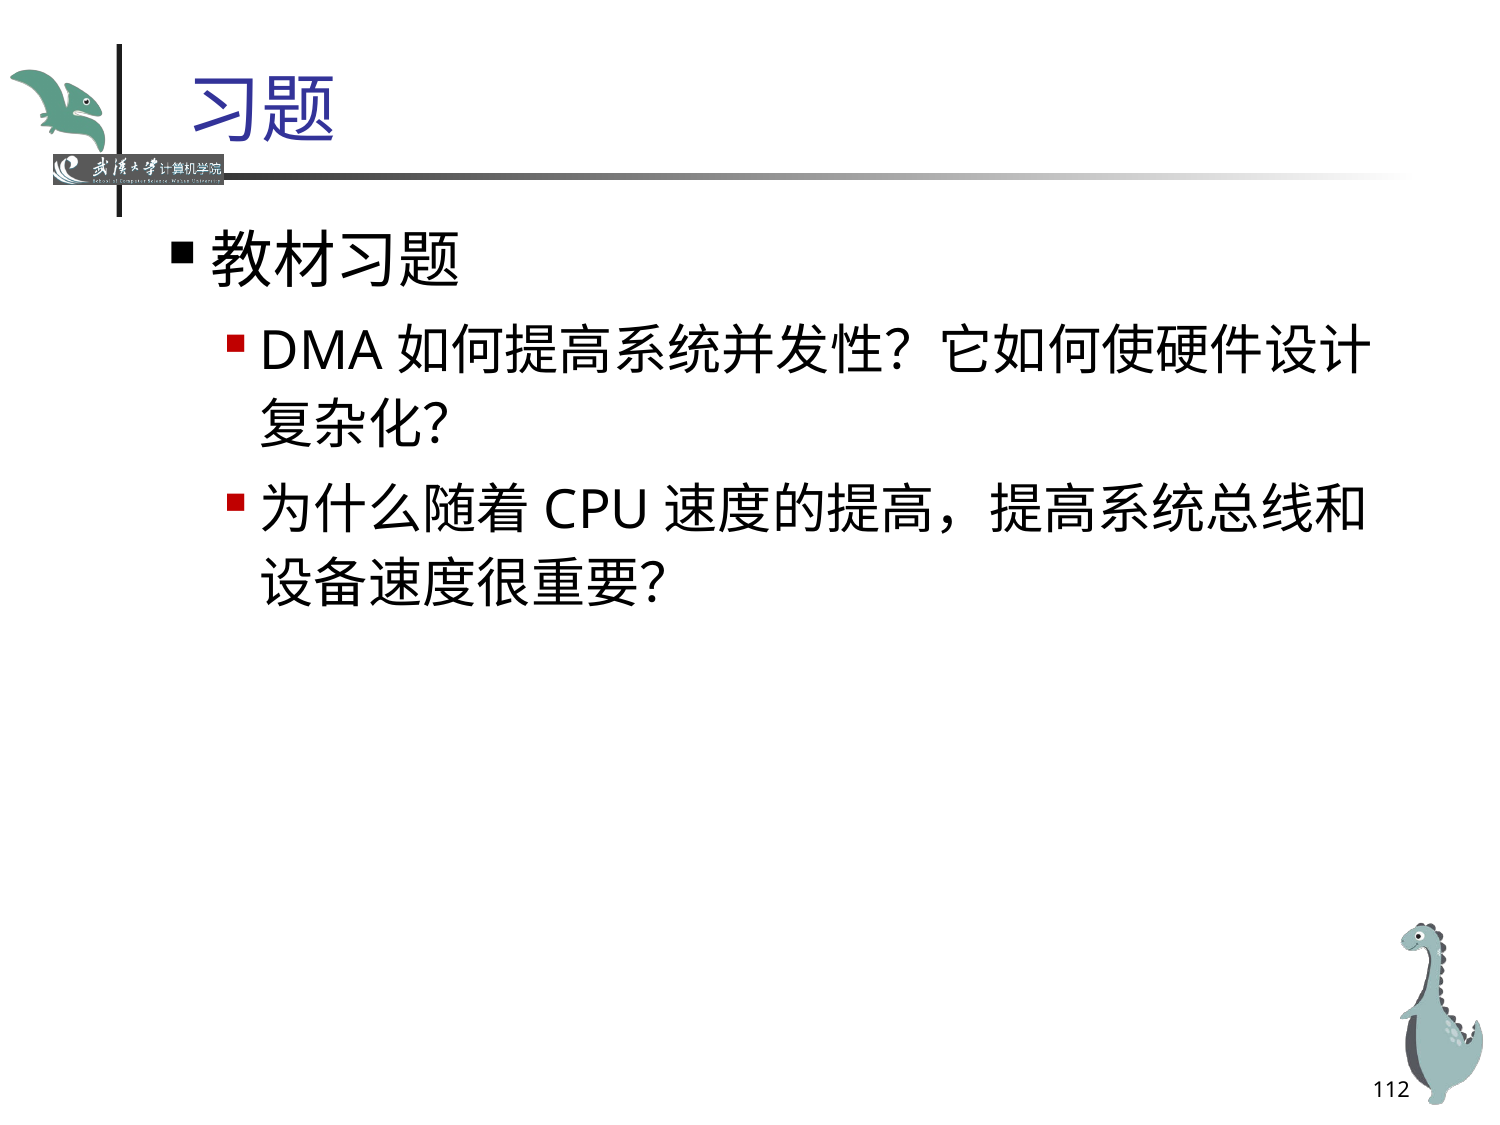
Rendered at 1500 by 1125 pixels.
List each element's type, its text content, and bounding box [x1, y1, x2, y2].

slide_number 112 [1112, 1037, 1426, 1113]
title 习题 [171, 36, 1459, 160]
picture [1399, 922, 1484, 1105]
picture [10, 45, 224, 186]
list 教材习题 DMA如何提高系统并发性？它如何使硬件设计复杂化？ 为什么随着CPU速度的提高，提高系统总线和设备速度很重要？ [153, 202, 1429, 1006]
